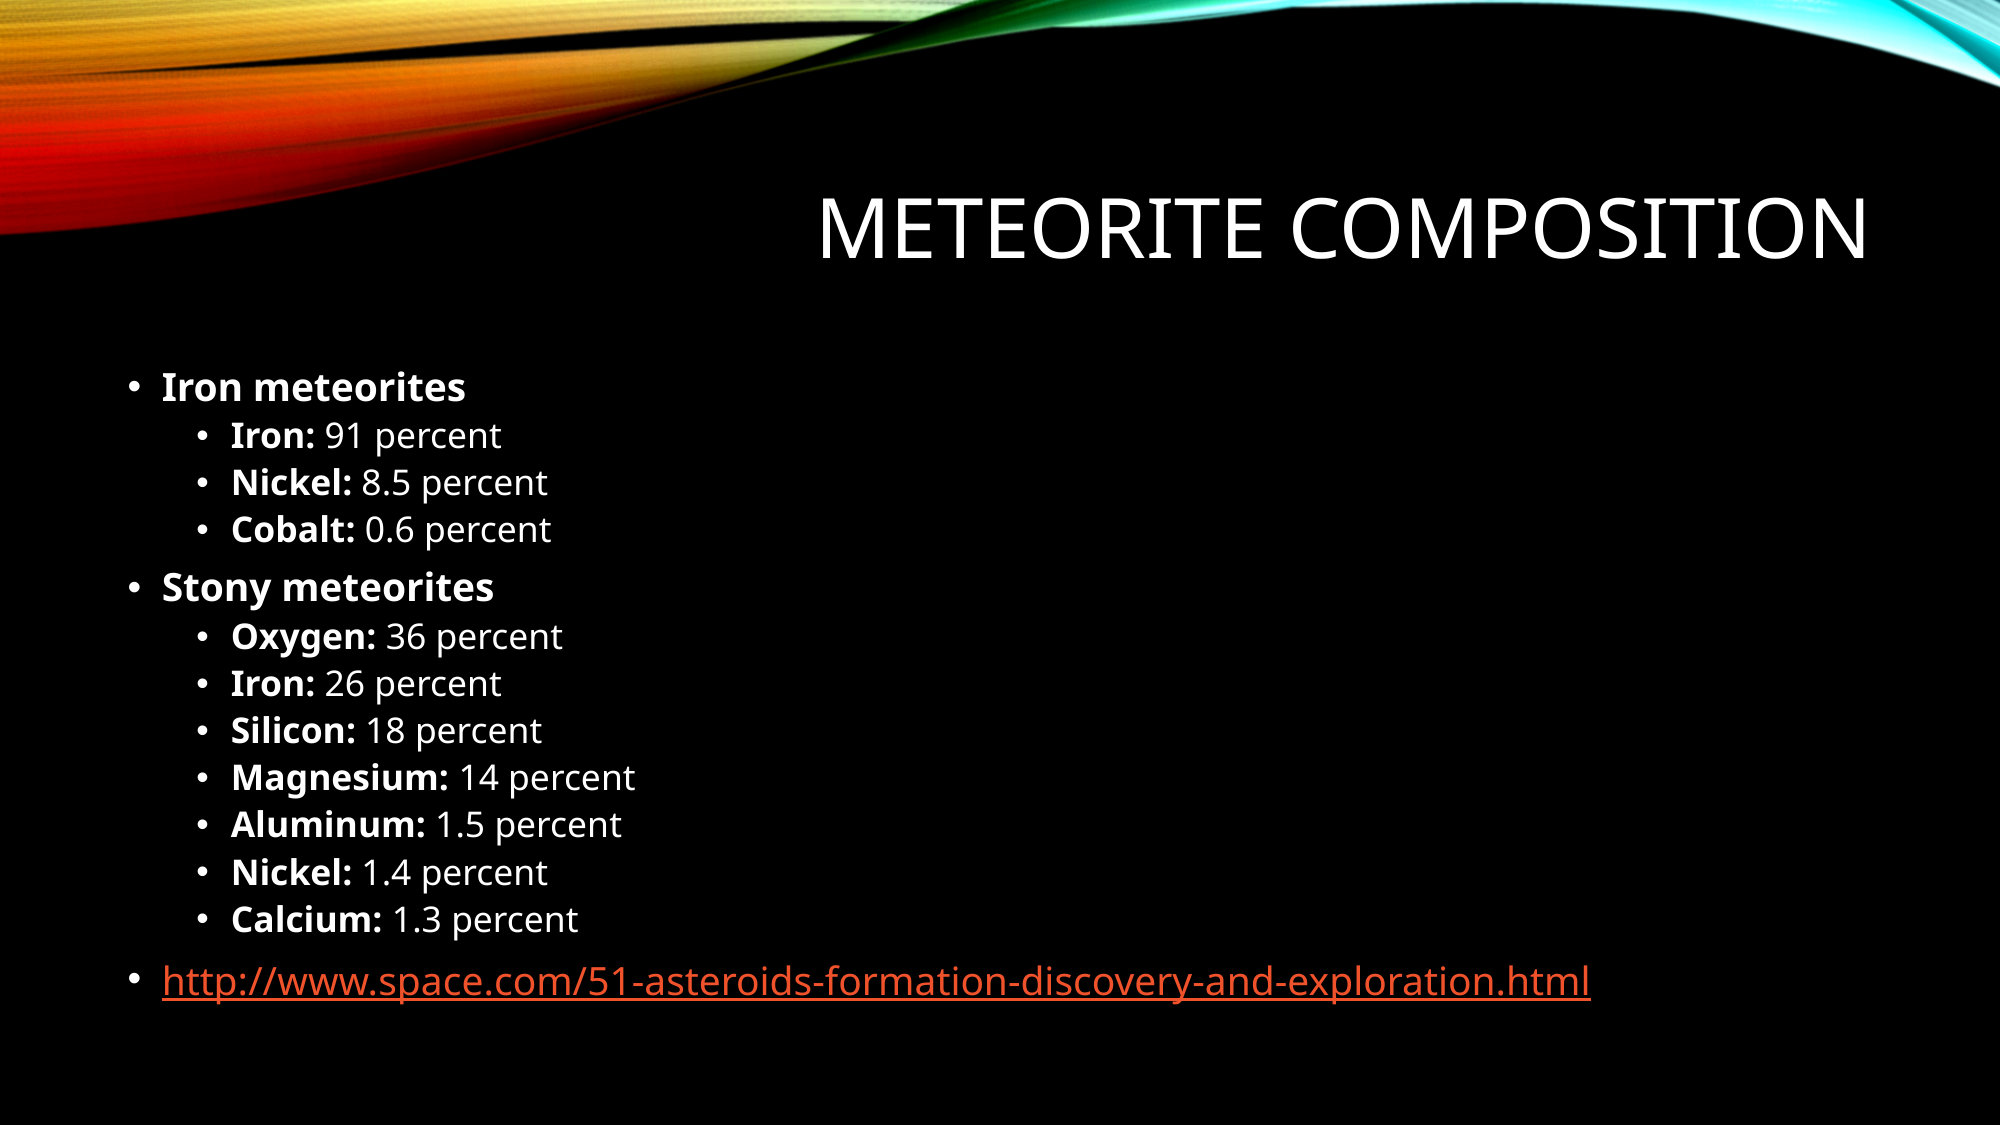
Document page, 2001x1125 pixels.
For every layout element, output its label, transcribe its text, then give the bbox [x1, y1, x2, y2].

picture [0, 0, 2000, 237]
list Iron meteorites Iron: 91 percent Nickel: 8.5 percent Cobalt: 0.6 percent Stony meteorites Oxygen: 36 percent Iron: 26 percent Silicon: 18 percent Magnesium: 14 percent Aluminum: 1.5 percent Nickel: 1.4 percent Calcium: 1.3 percent http://www.space.com/51-asteroids-formation-discovery-and-exploration.html [112, 360, 1888, 1021]
title Meteorite Composition [474, 125, 1888, 338]
